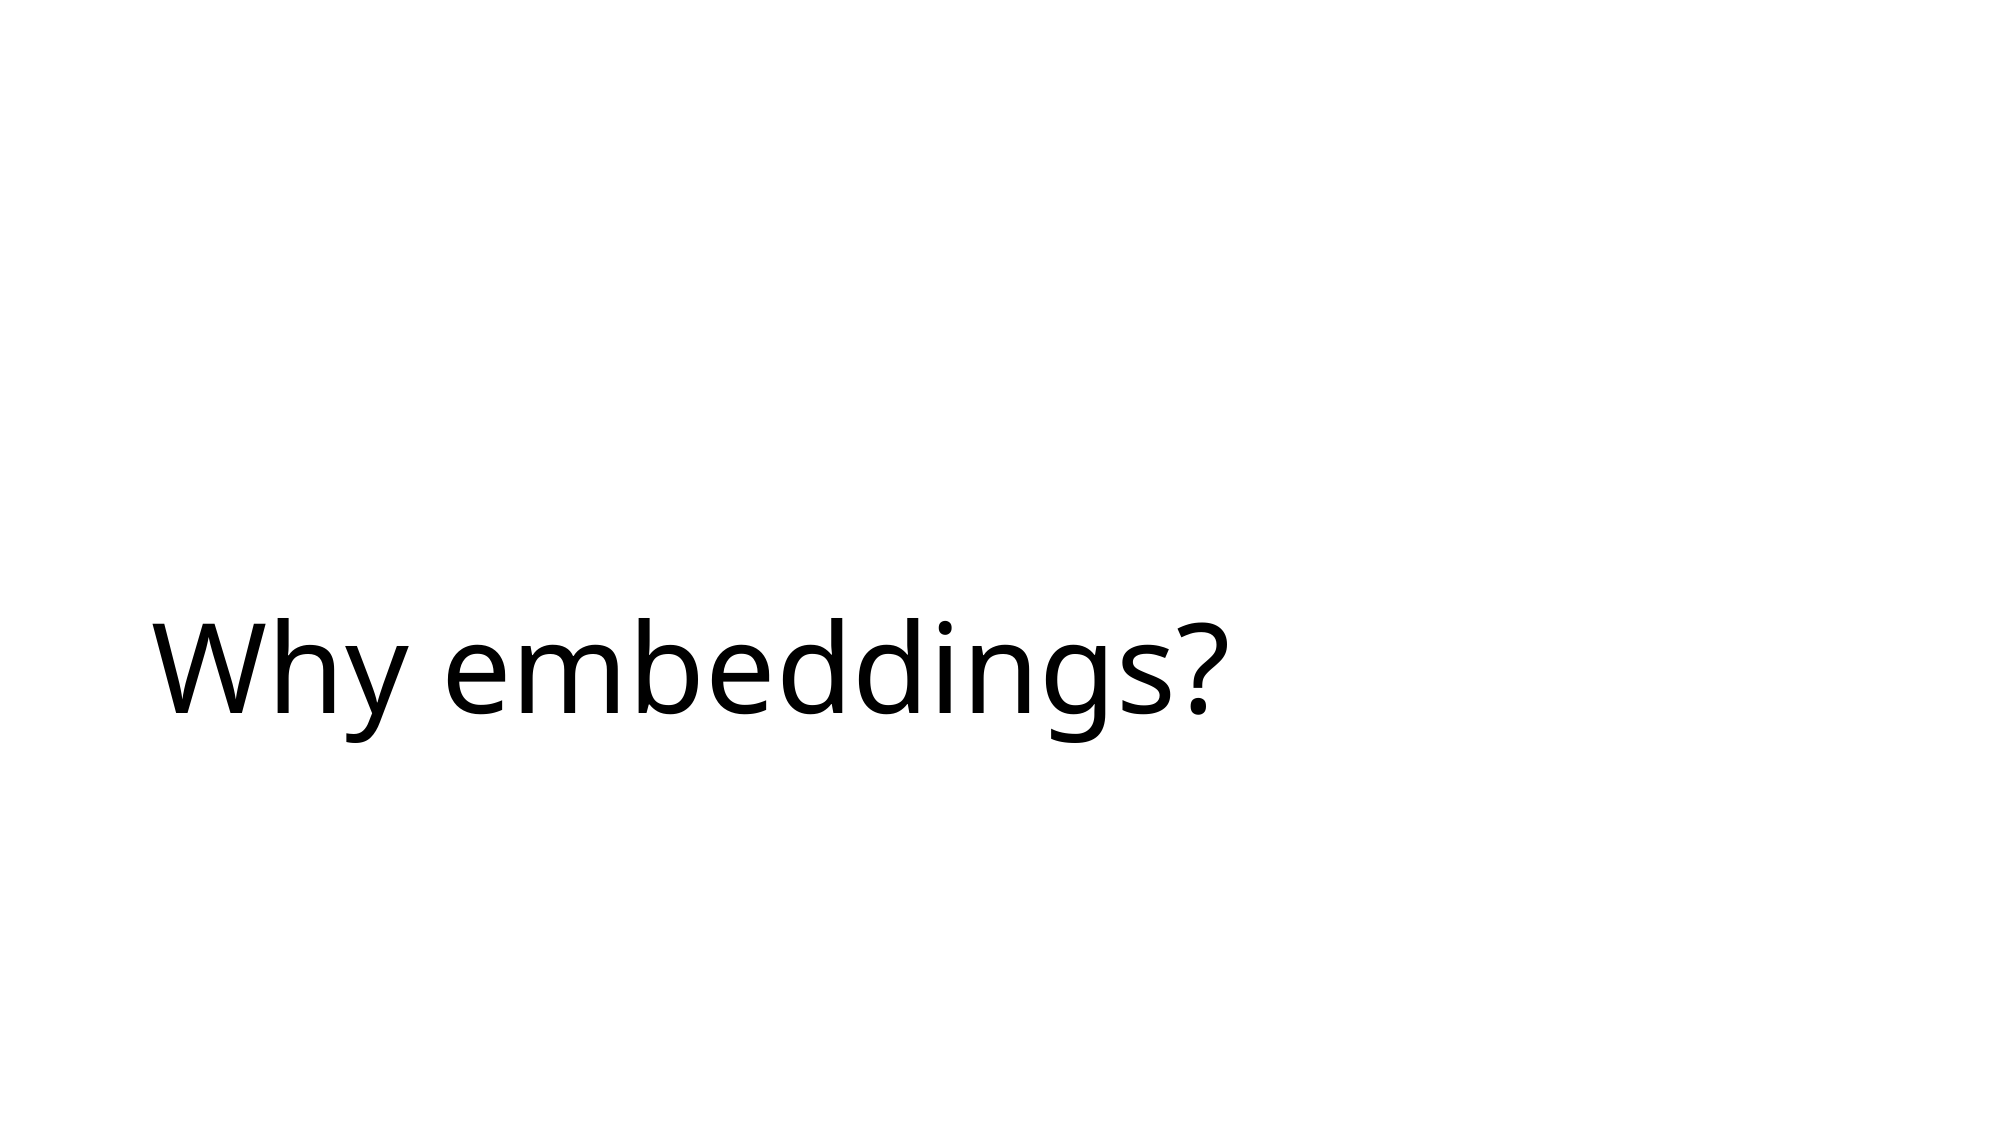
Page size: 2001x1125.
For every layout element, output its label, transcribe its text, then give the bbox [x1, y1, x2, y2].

title Why embeddings? [136, 280, 1862, 749]
